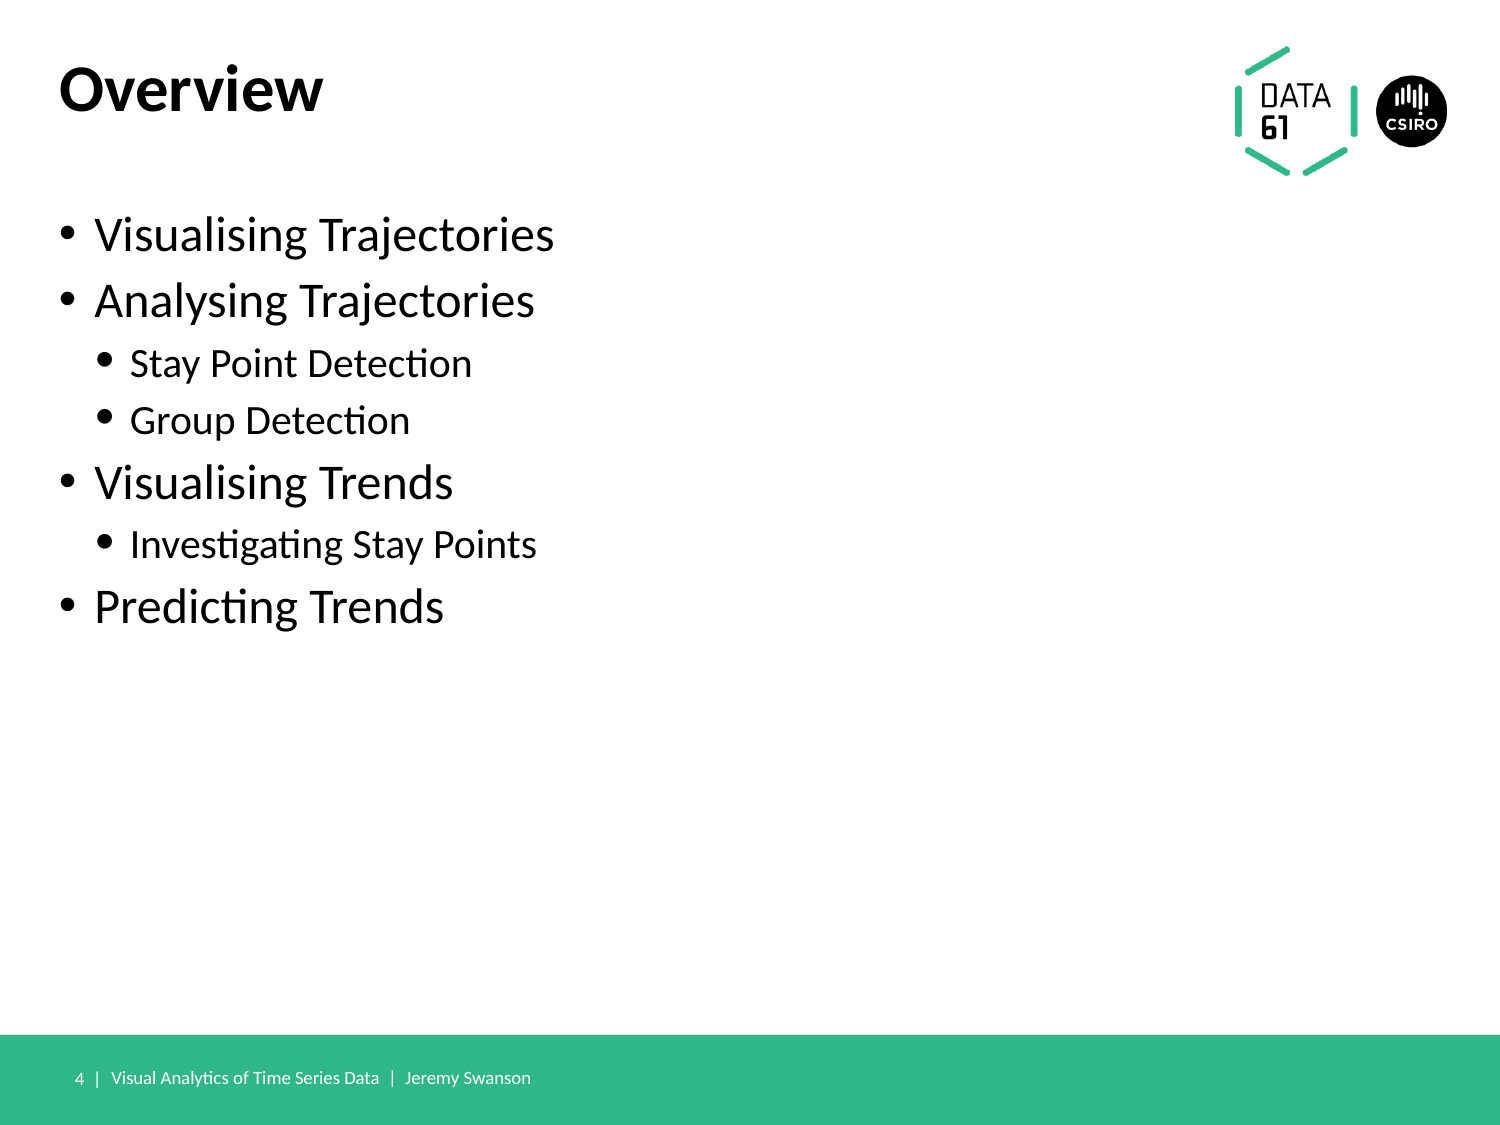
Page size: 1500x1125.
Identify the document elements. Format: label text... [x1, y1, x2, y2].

footer Visual Analytics of Time Series Data | Jeremy Swanson [111, 1067, 1110, 1088]
list Overview [59, 44, 1447, 185]
slide_number 4 | [54, 1067, 102, 1088]
list Visualising Trajectories Analysing Trajectories Stay Point Detection Group Detection Visualising Trends Investigating Stay Points Predicting Trends [58, 208, 1447, 959]
